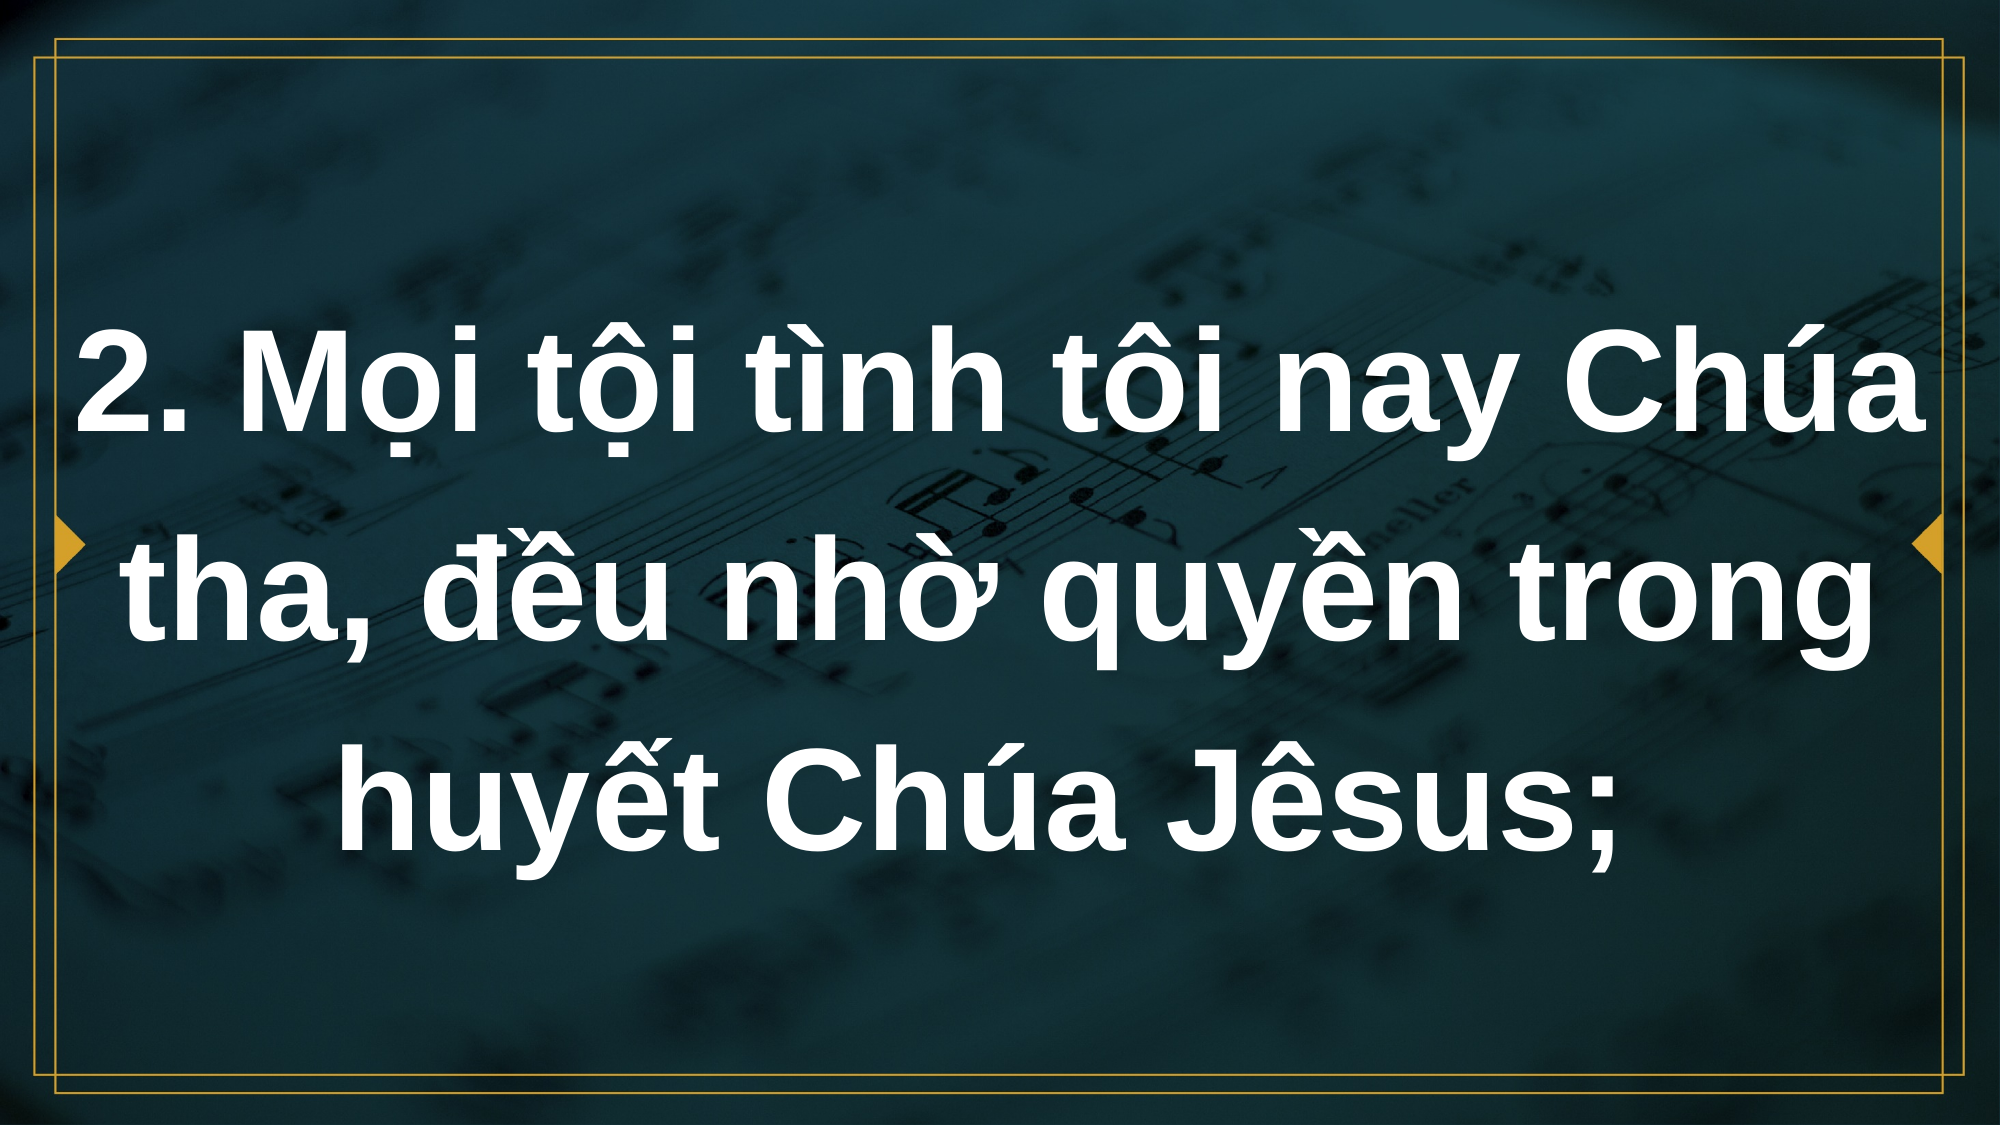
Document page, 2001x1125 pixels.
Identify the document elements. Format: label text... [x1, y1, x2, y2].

picture [0, 0, 2000, 1125]
title 2. Mọi tội tình tôi nay Chúa tha, đều nhờ quyền trong huyết Chúa Jêsus; [55, 53, 1945, 1077]
